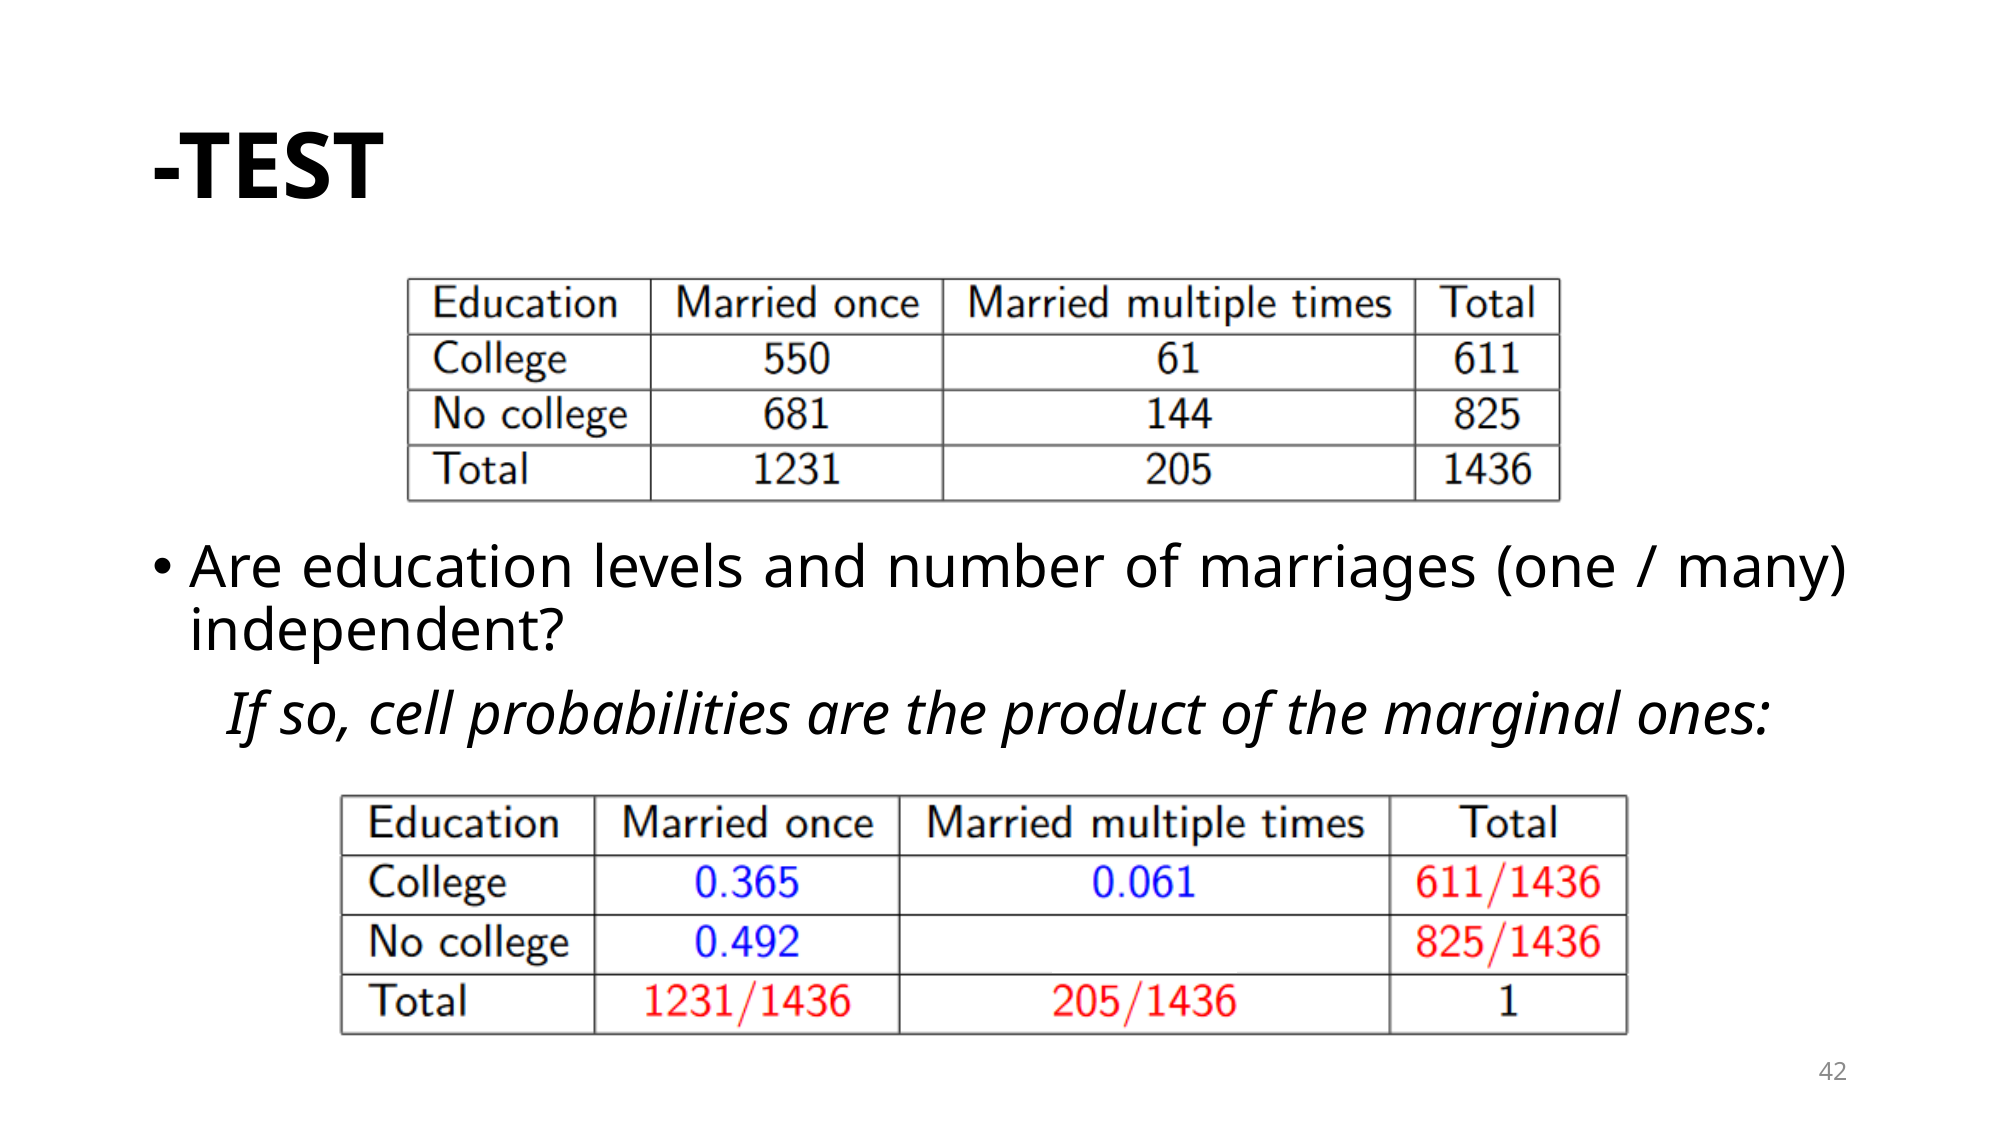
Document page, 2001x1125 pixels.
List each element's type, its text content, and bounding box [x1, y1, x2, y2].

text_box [327, 786, 1638, 1043]
list Are education levels and number of marriages (one / many) independent? If so, cell probabilities are the product of the marginal ones: [137, 529, 1863, 1066]
slide_number 42 [1412, 1042, 1863, 1103]
picture [400, 269, 1569, 510]
